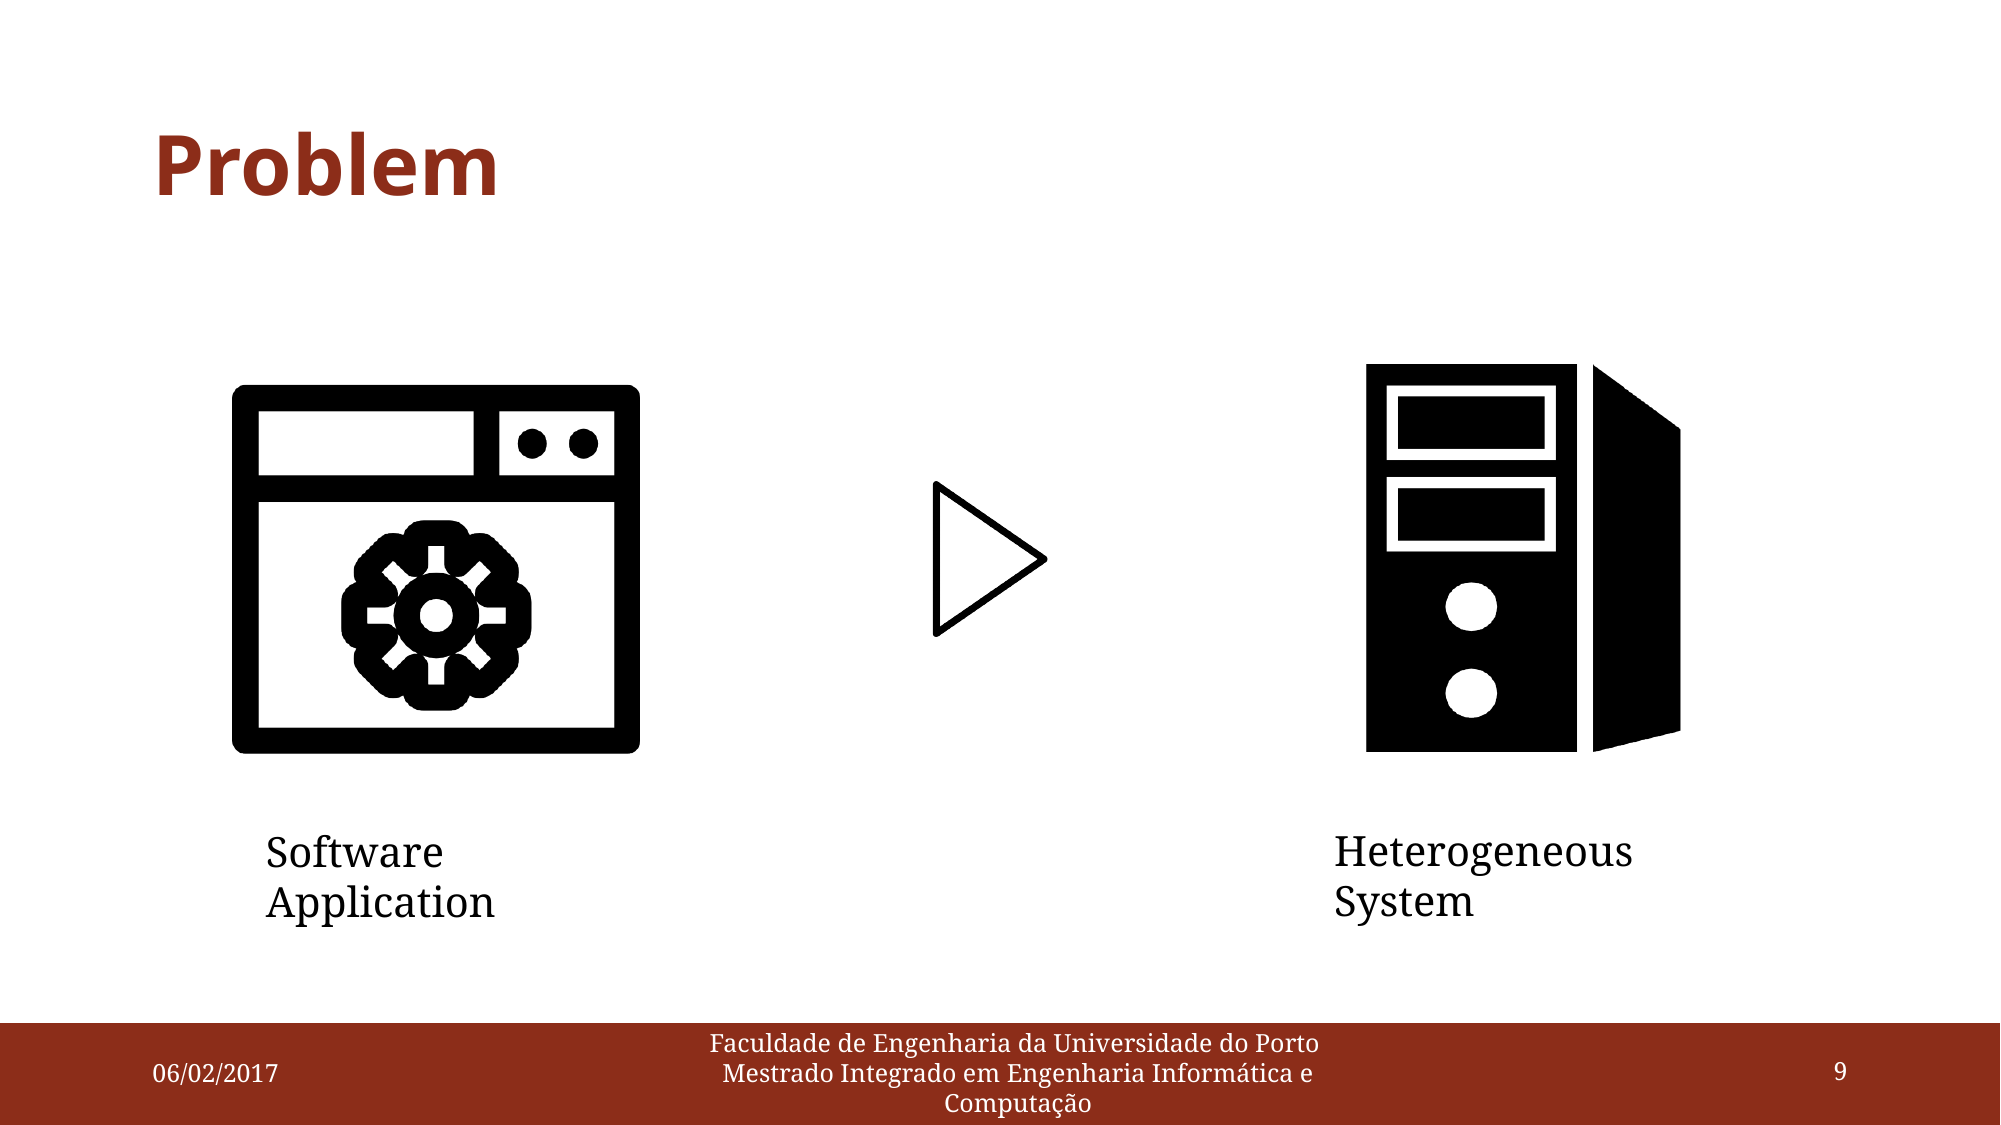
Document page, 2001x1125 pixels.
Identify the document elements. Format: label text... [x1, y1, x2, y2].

text_box [0, 1023, 2000, 1125]
picture [232, 365, 640, 773]
picture [912, 481, 1068, 637]
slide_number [137, 1042, 588, 1103]
slide_number 9 [1412, 1042, 1863, 1103]
picture [1319, 364, 1727, 752]
footer Faculdade de Engenharia da Universidade do Porto Mestrado Integrado em Engenharia Informática e Computação [662, 1042, 1374, 1103]
title Problem [137, 59, 1863, 278]
text_box Software Application [251, 818, 673, 984]
text_box Heterogeneous System [1319, 817, 1767, 983]
